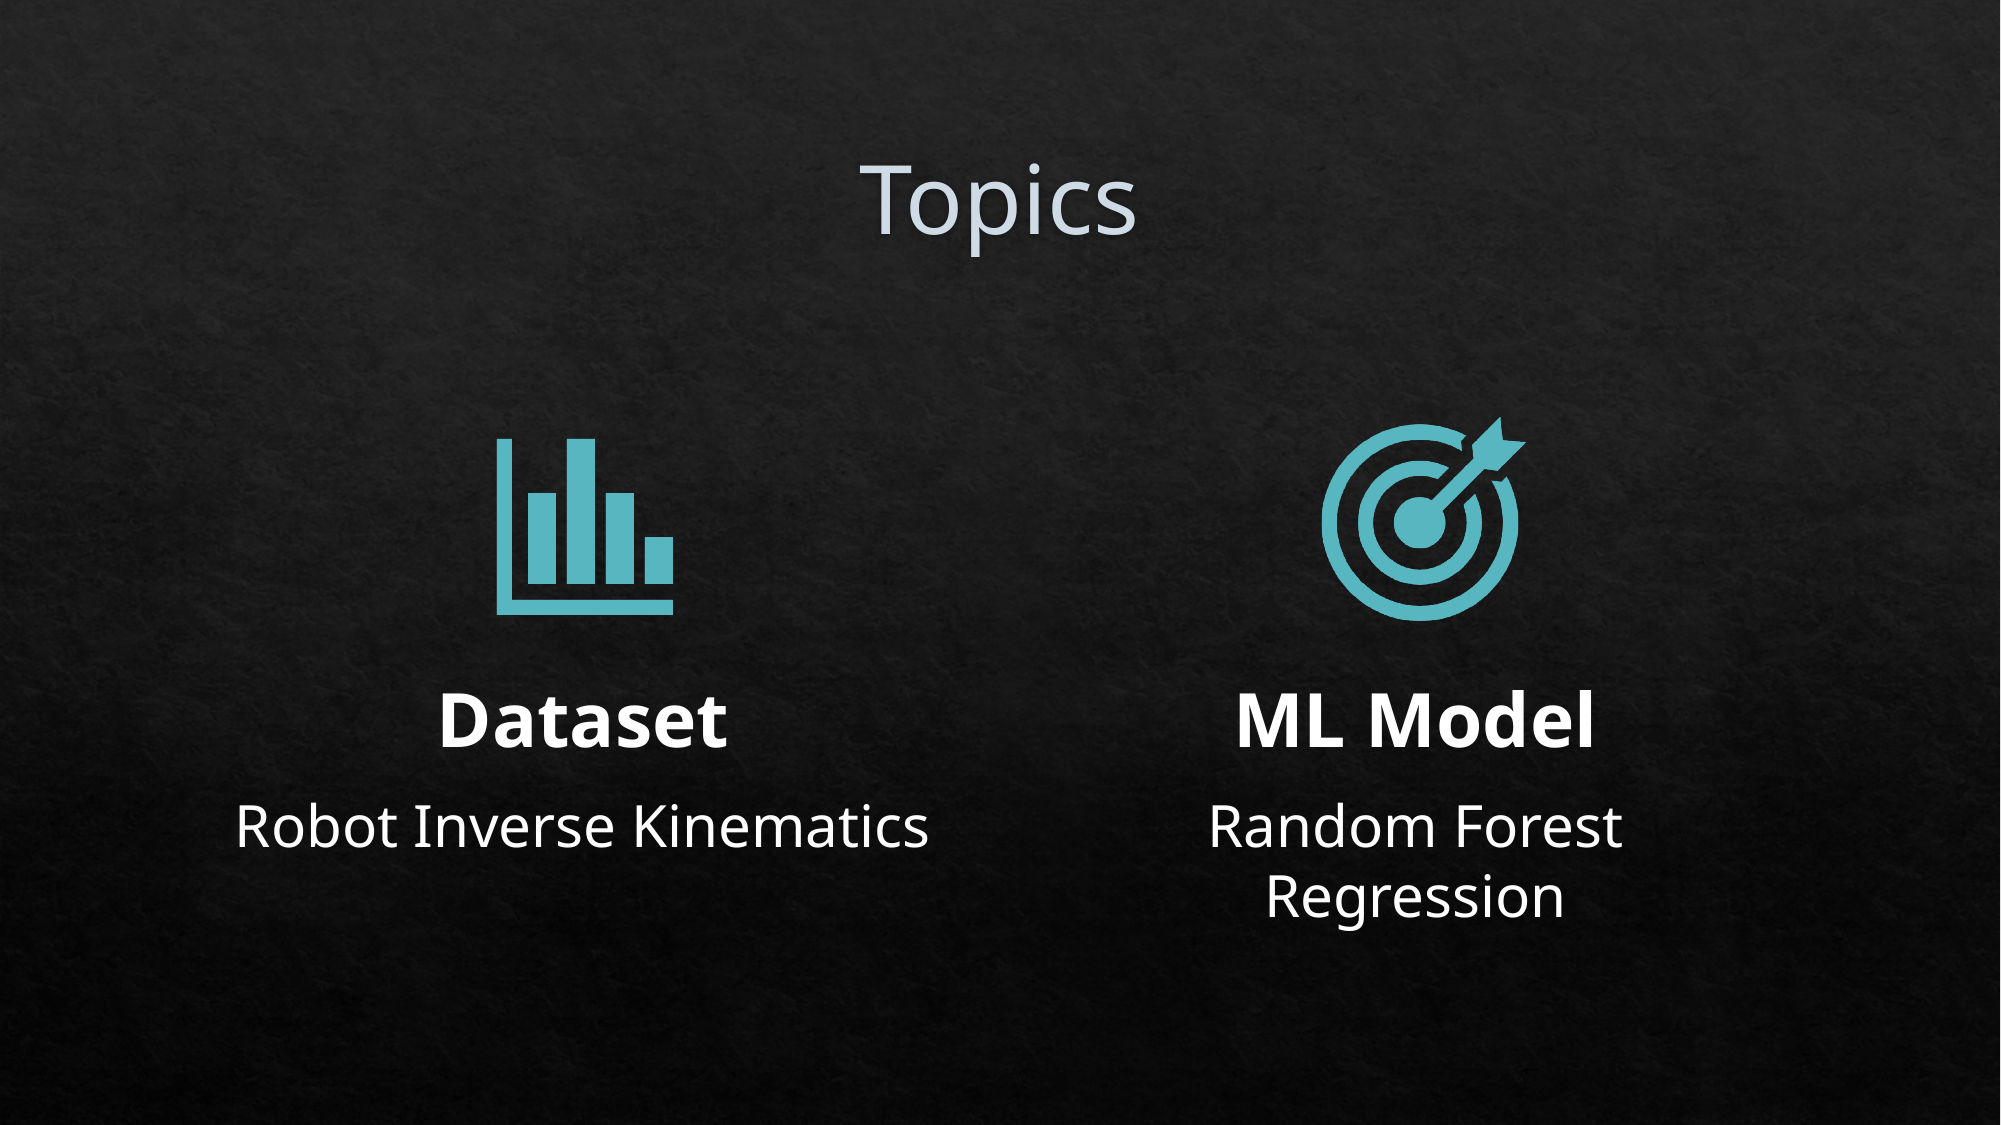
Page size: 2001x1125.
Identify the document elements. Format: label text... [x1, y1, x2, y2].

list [149, 340, 1849, 951]
title Topics [149, 99, 1849, 307]
